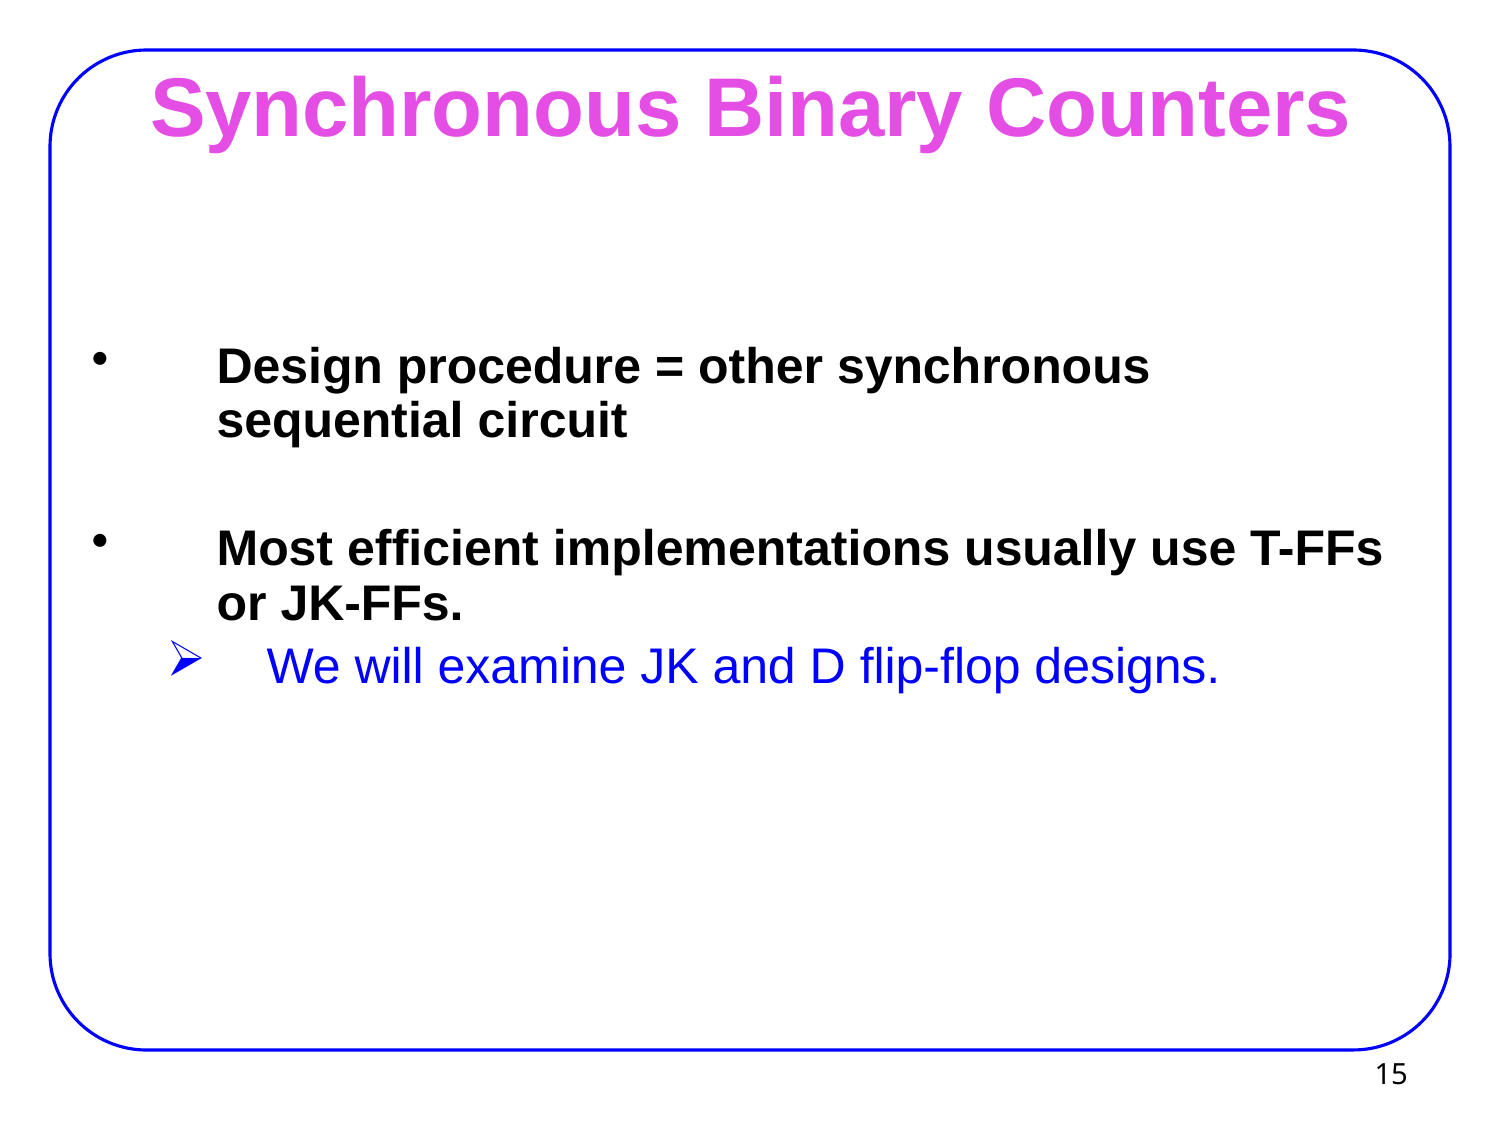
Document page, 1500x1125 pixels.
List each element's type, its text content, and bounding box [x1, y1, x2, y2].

slide_number 15 [1352, 1047, 1444, 1103]
list Design procedure = other synchronous sequential circuit Most efficient implementations usually use T-FFs or JK-FFs. We will examine JK and D flip-flop designs. [75, 332, 1425, 713]
title Synchronous Binary Counters [113, 66, 1389, 140]
